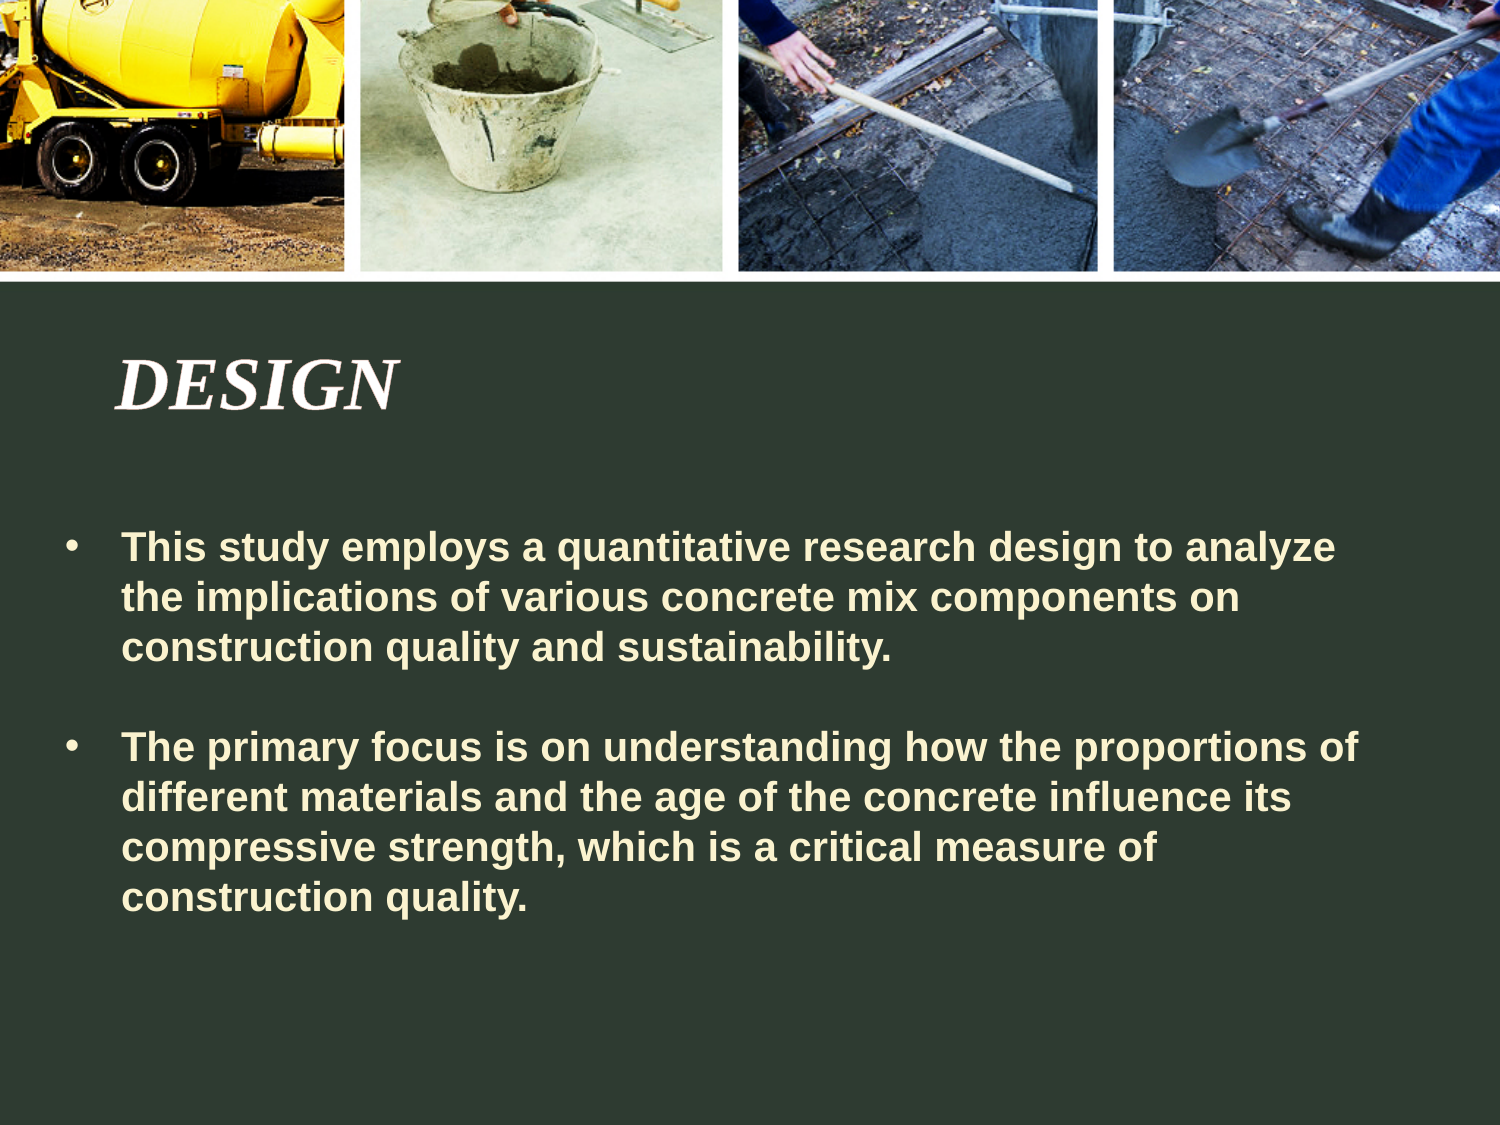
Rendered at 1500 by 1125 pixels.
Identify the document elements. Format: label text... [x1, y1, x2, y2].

text_box This study employs a quantitative research design to analyze the implications of various concrete mix components on construction quality and sustainability. The primary focus is on understanding how the proportions of different materials and the age of the concrete influence its compressive strength, which is a critical measure of construction quality. [50, 512, 1375, 928]
title DESIGN [99, 337, 1255, 422]
picture [0, 0, 1500, 1125]
